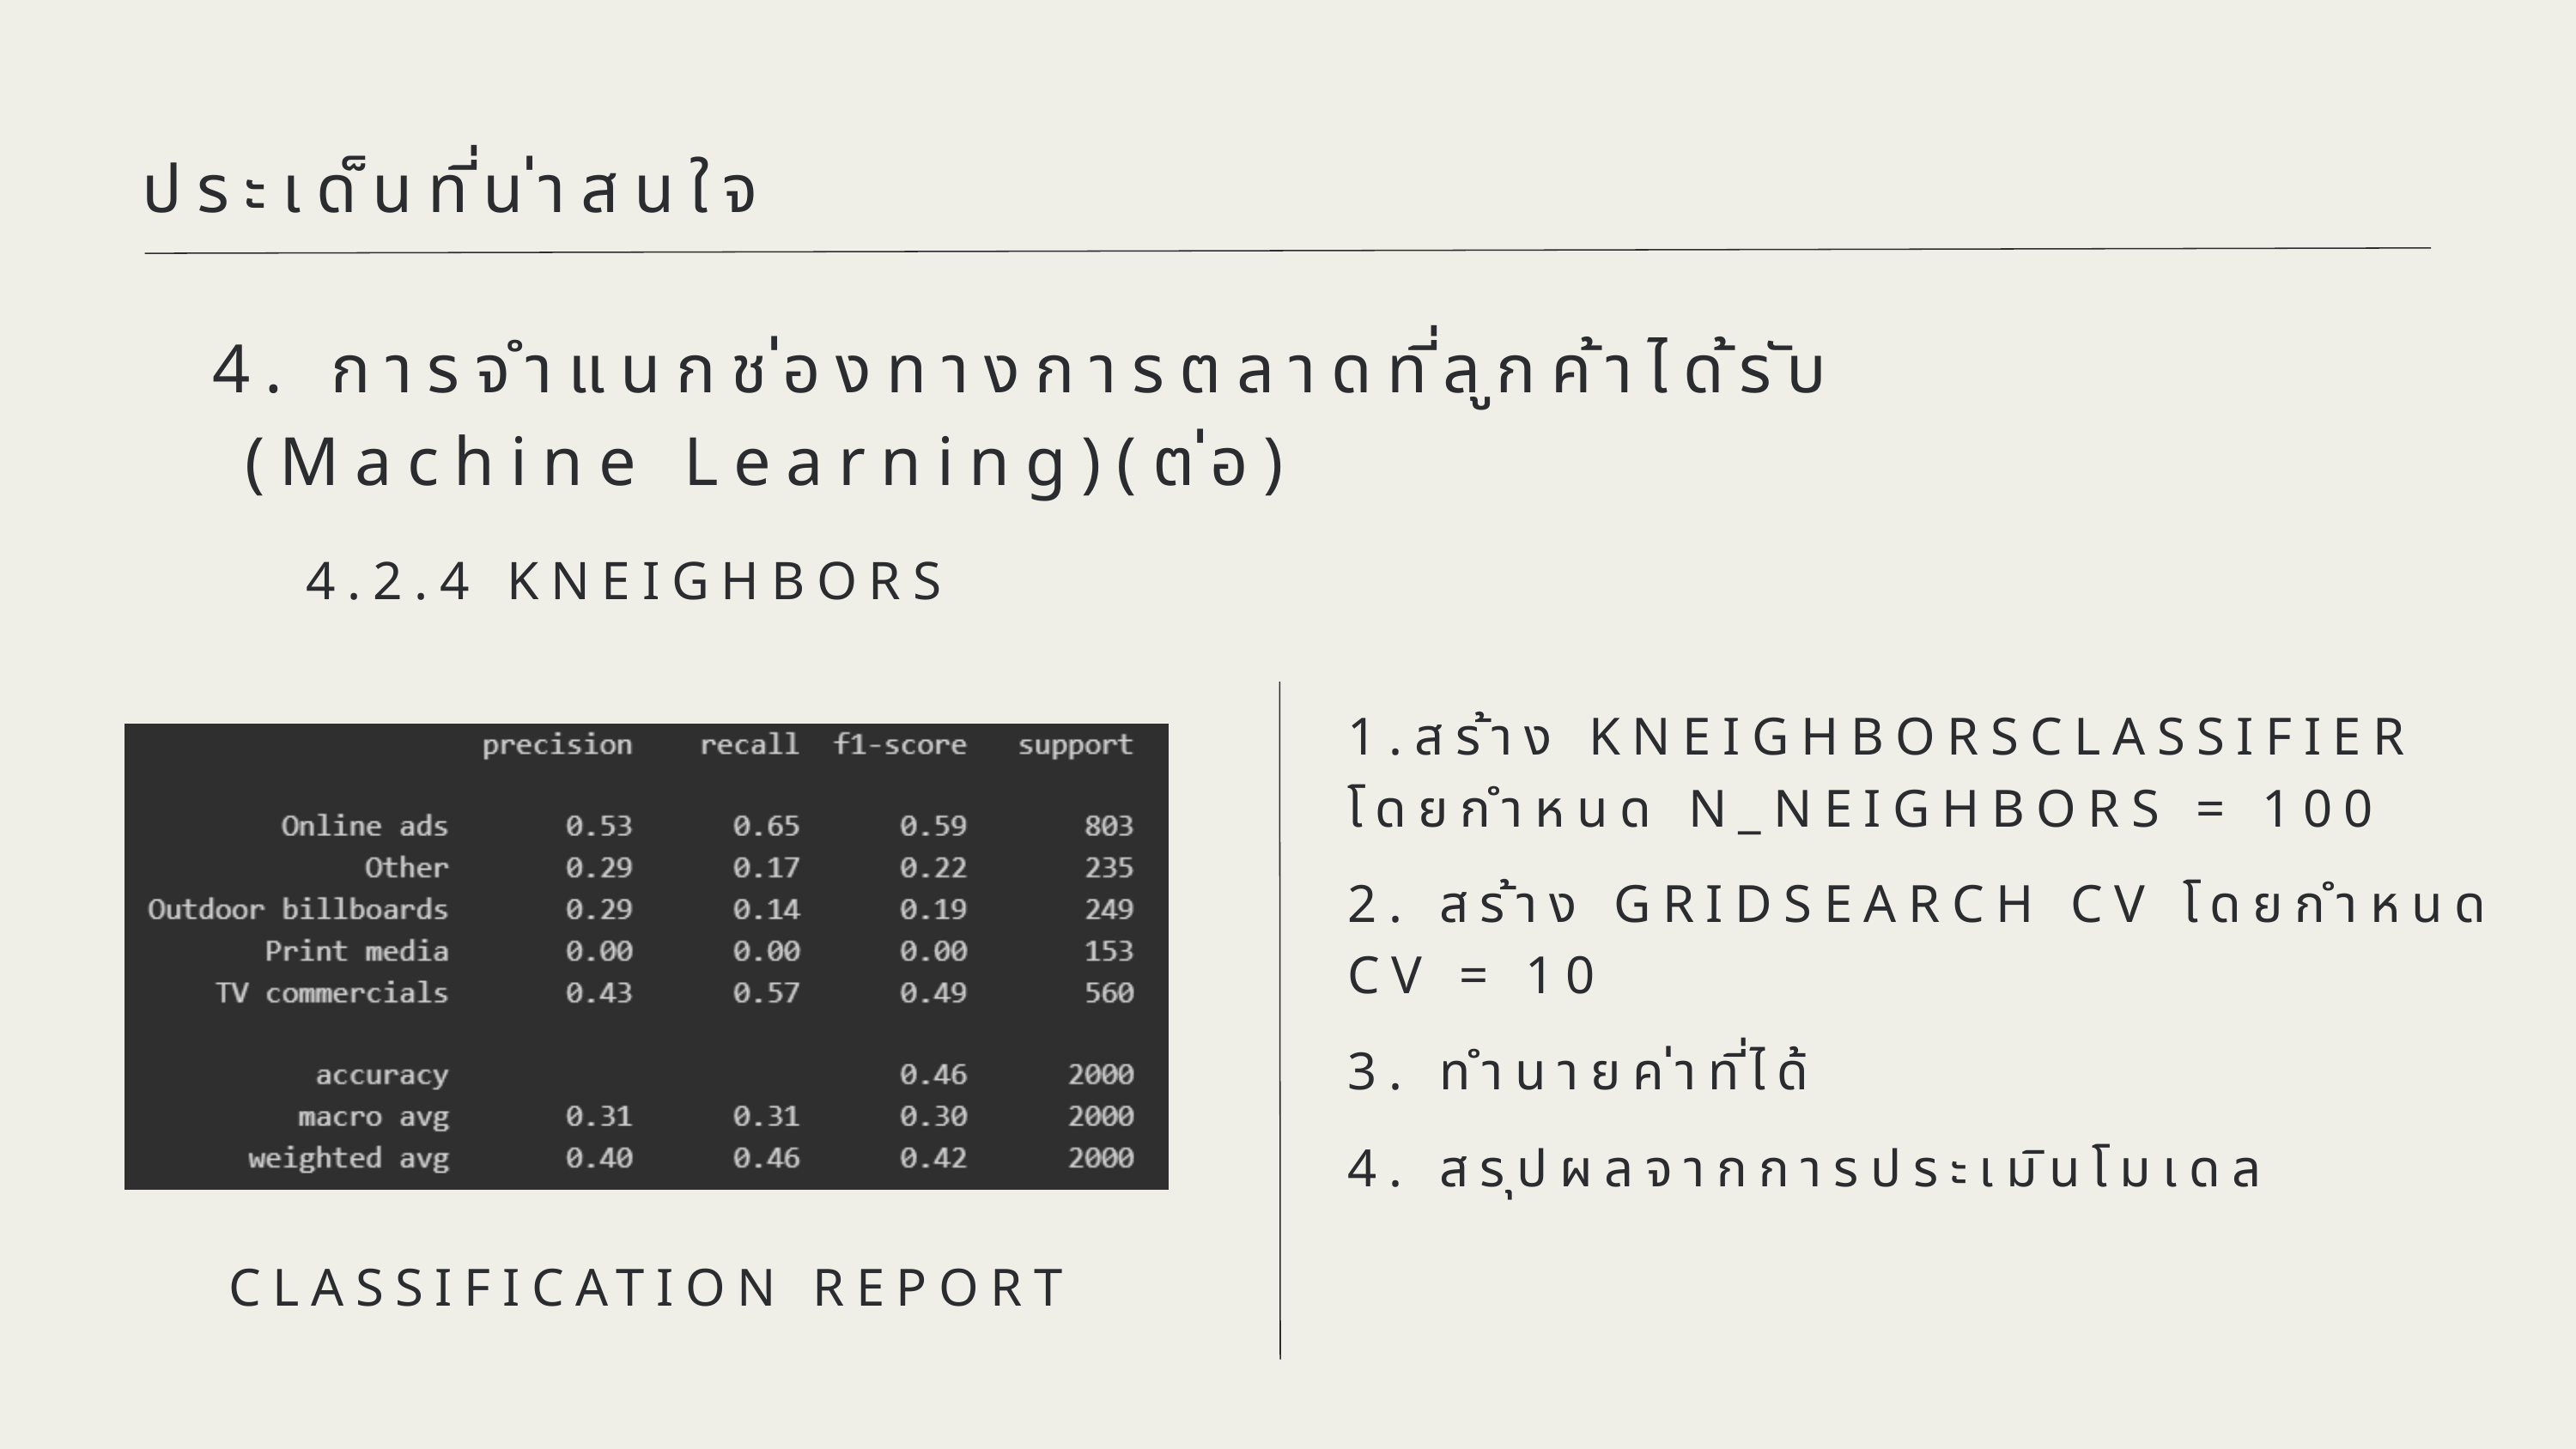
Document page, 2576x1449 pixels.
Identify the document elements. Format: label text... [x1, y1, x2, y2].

text_box 4. การจำแนกช่องทางการตลาดที่ลูกค้าได้รับ (Machine Learning)(ต่อ) [212, 312, 2350, 592]
text_box CLASSIFICATION REPORT [188, 1244, 1105, 1316]
text_box 1.สร้าง KNEIGHBORSCLASSIFIER โดยกำหนด N_NEIGHBORS = 100 [1347, 694, 2500, 860]
text_box 4.2.4 KNEIGHBORS [306, 592, 2145, 900]
text_box [125, 724, 1169, 1190]
text_box 2. สร้าง GRIDSEARCH CV โดยกำหนด CV = 10 [1347, 860, 2500, 1004]
text_box 4. สรุปผลจากการประเมินโมเดล [1347, 1125, 2500, 1197]
text_box 3. ทำนายค่าที่ได้ [1347, 1028, 2500, 1100]
text_box ประเด็นที่น่าสนใจ [142, 132, 2428, 226]
